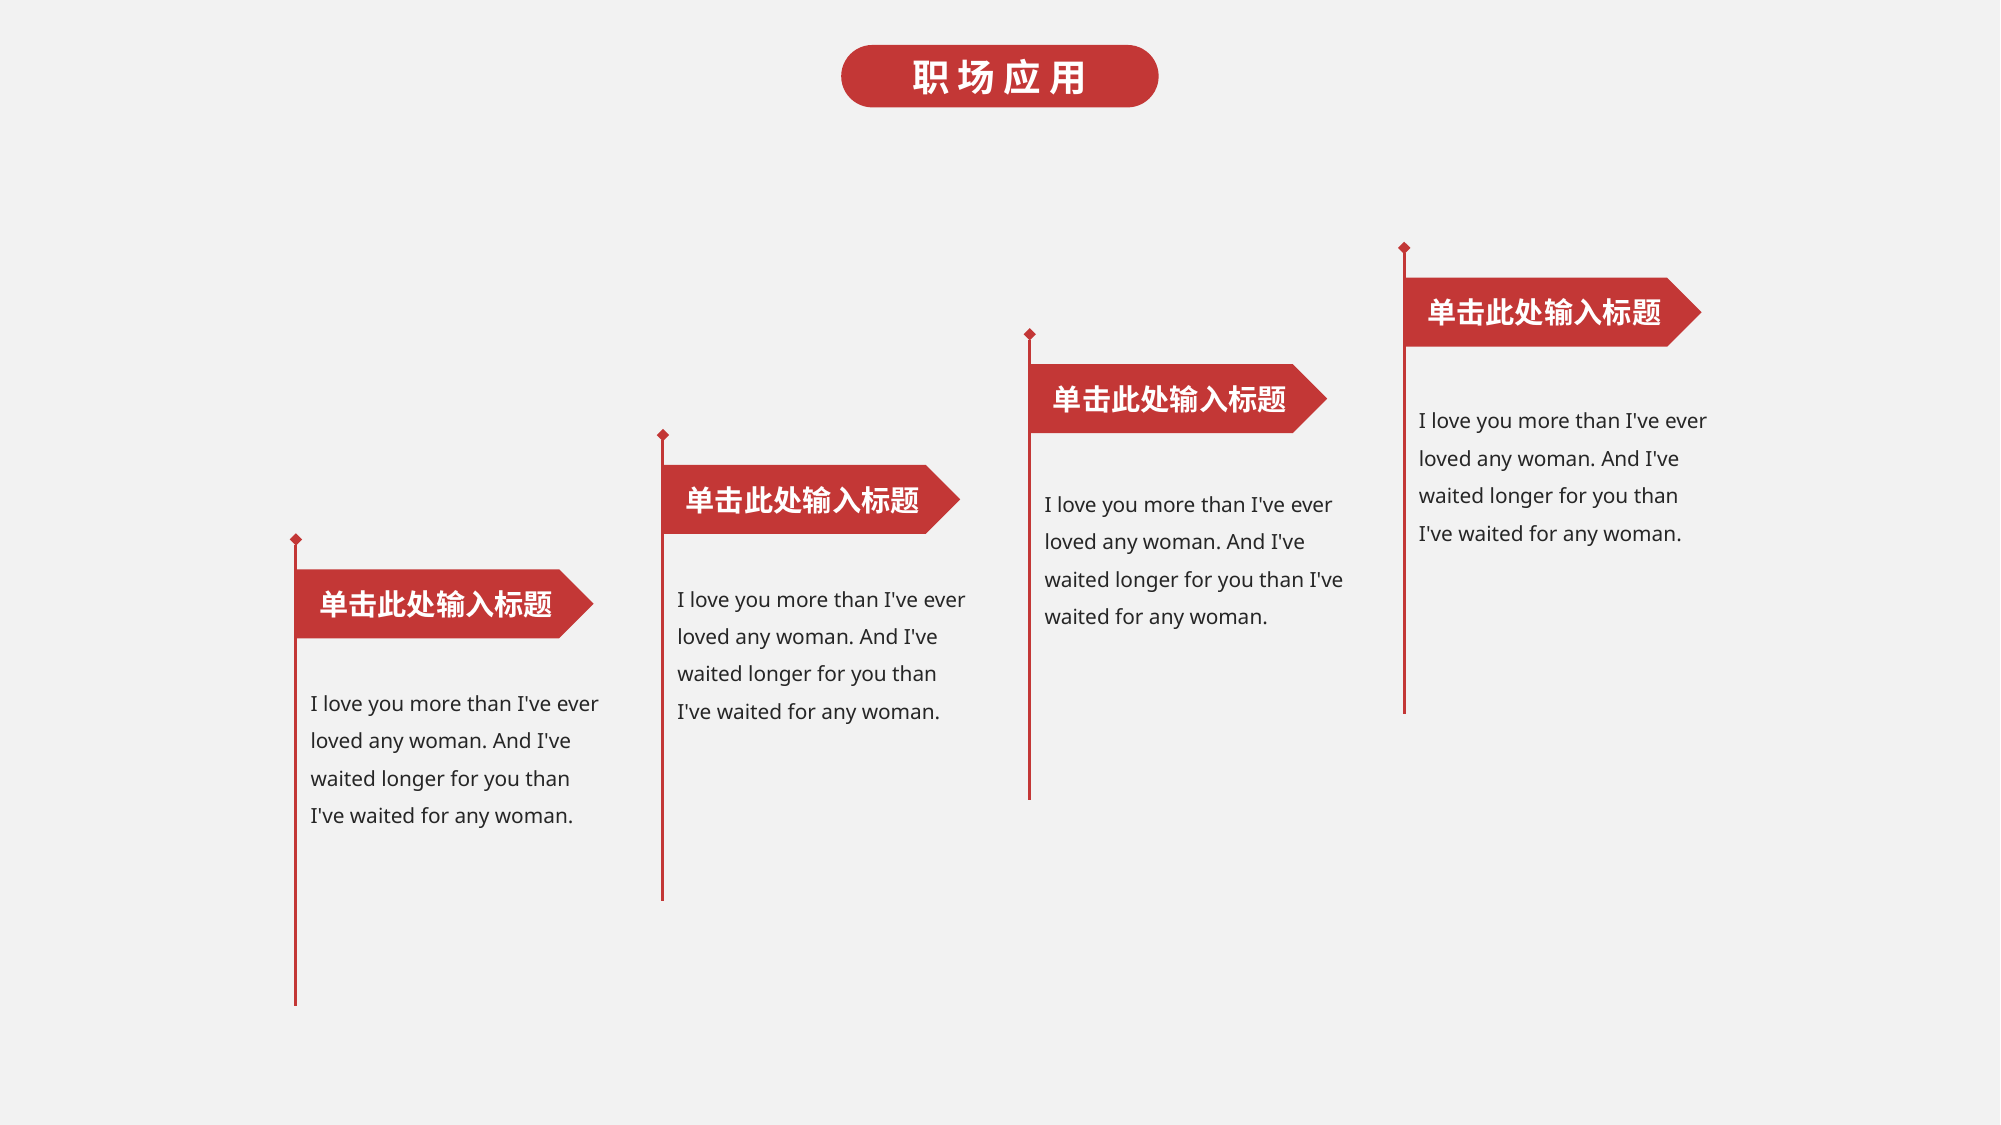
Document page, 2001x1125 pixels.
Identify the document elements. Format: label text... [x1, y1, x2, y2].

text_box I love you more than I've ever loved any woman. And I've waited longer for you than I've waited for any woman. [1030, 471, 1363, 637]
text_box 单击此处输入标题 [664, 463, 962, 535]
text_box 单击此处输入标题 [297, 568, 596, 640]
text_box I love you more than I've ever loved any woman. And I've waited longer for you than I've waited for any woman. [296, 670, 621, 836]
text_box 职 场 应 用 [840, 43, 1160, 109]
text_box I love you more than I've ever loved any woman. And I've waited longer for you than I've waited for any woman. [1405, 388, 1722, 553]
text_box I love you more than I've ever loved any woman. And I've waited longer for you than I've waited for any woman. [663, 566, 988, 731]
text_box 单击此处输入标题 [1406, 276, 1704, 348]
text_box 单击此处输入标题 [1031, 363, 1329, 435]
